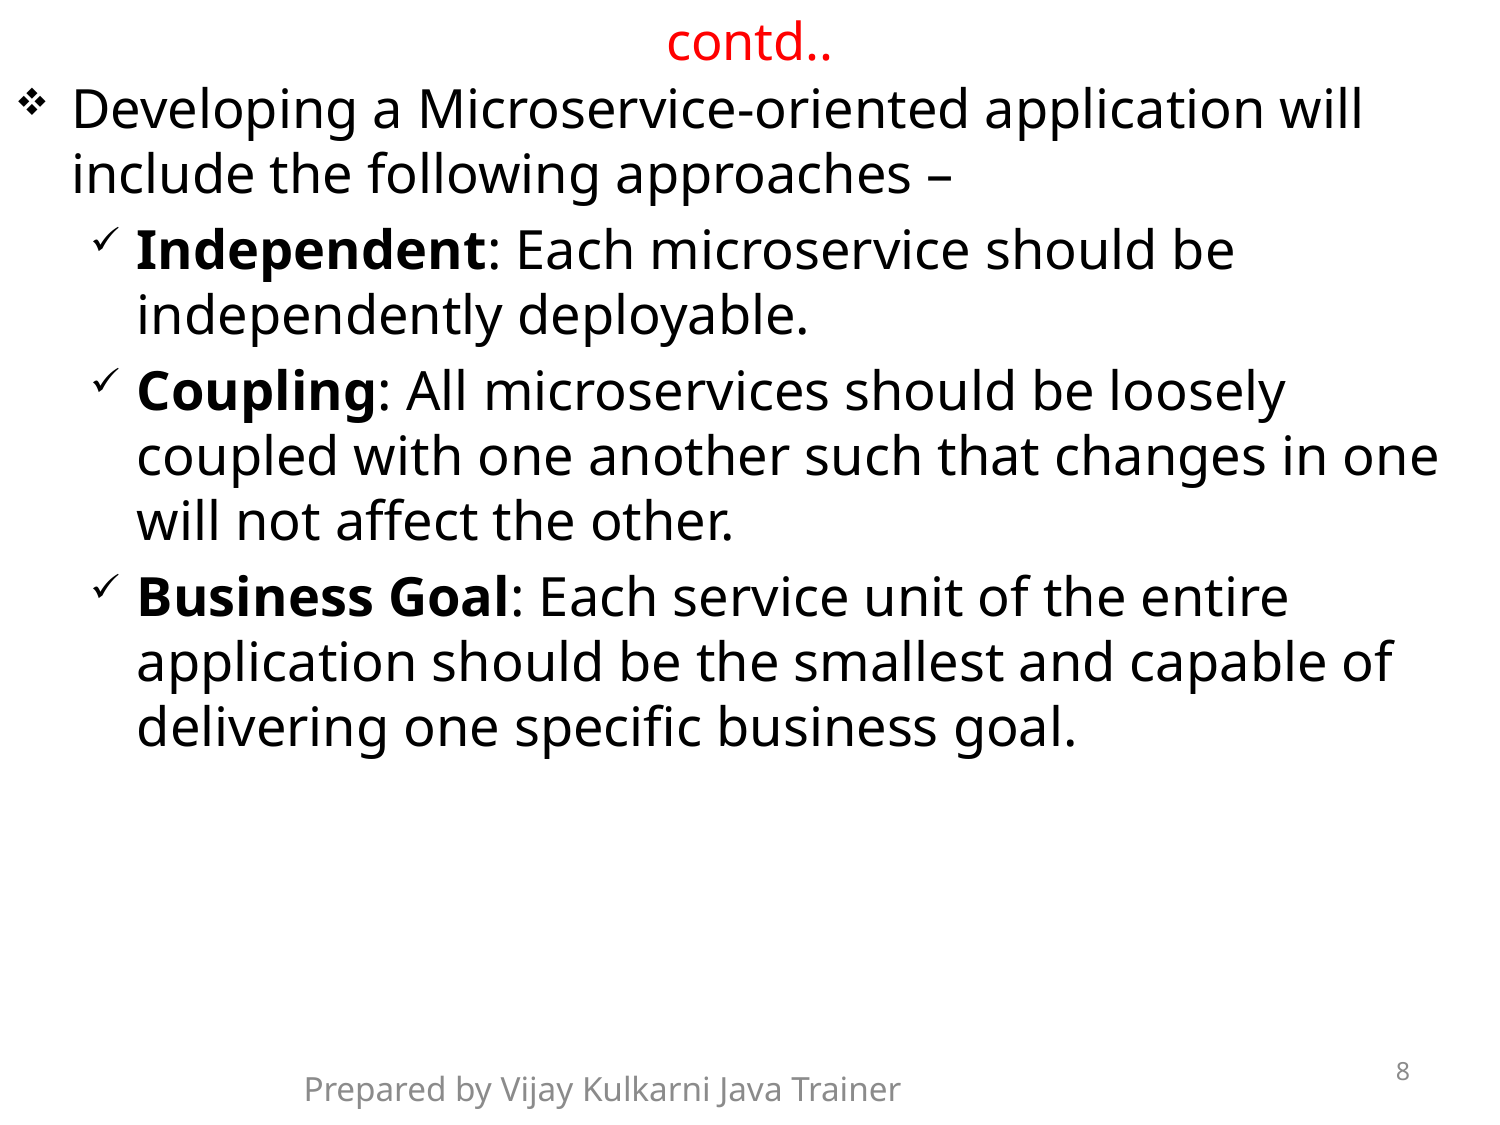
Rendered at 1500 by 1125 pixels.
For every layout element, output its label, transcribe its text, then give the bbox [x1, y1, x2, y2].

footer Prepared by Vijay Kulkarni Java Trainer [218, 1058, 988, 1119]
title contd.. [0, 0, 1500, 66]
slide_number 8 [1074, 1042, 1425, 1103]
list Developing a Microservice-oriented application will include the following approaches – Independent: Each microservice should be independently deployable. Coupling: All microservices should be loosely coupled with one another such that changes in one will not affect the other. Business Goal: Each service unit of the entire application should be the smallest and capable of delivering one specific business goal. [0, 66, 1500, 953]
